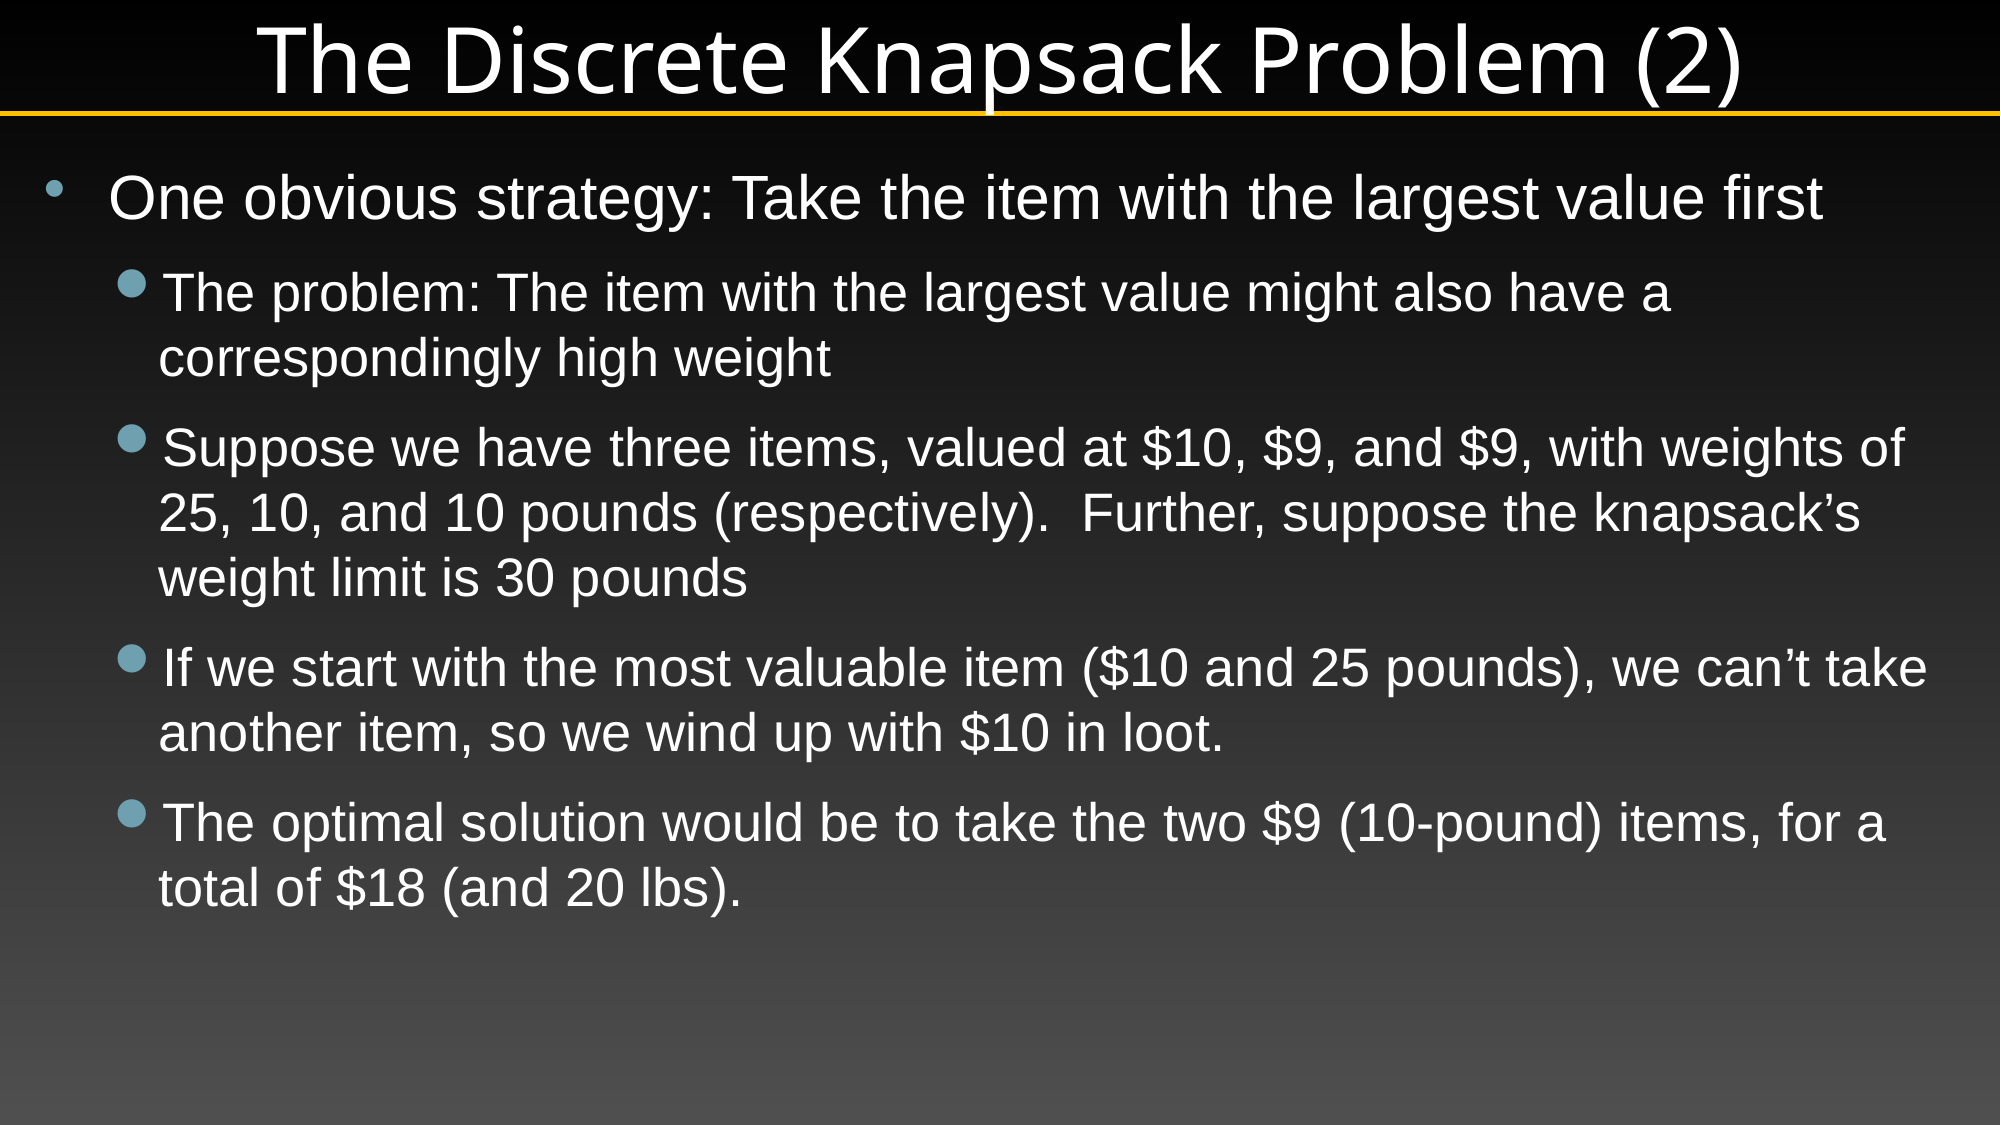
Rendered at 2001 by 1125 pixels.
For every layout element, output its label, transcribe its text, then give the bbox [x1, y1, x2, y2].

list One obvious strategy: Take the item with the largest value first The problem: The item with the largest value might also have a correspondingly high weight Suppose we have three items, valued at $10, $9, and $9, with weights of 25, 10, and 10 pounds (respectively). Further, suppose the knapsack’s weight limit is 30 pounds If we start with the most valuable item ($10 and 25 pounds), we can’t take another item, so we wind up with $10 in loot. The optimal solution would be to take the two $9 (10-pound) items, for a total of $18 (and 20 lbs). [24, 149, 1976, 1069]
title The Discrete Knapsack Problem (2) [0, 0, 2000, 114]
